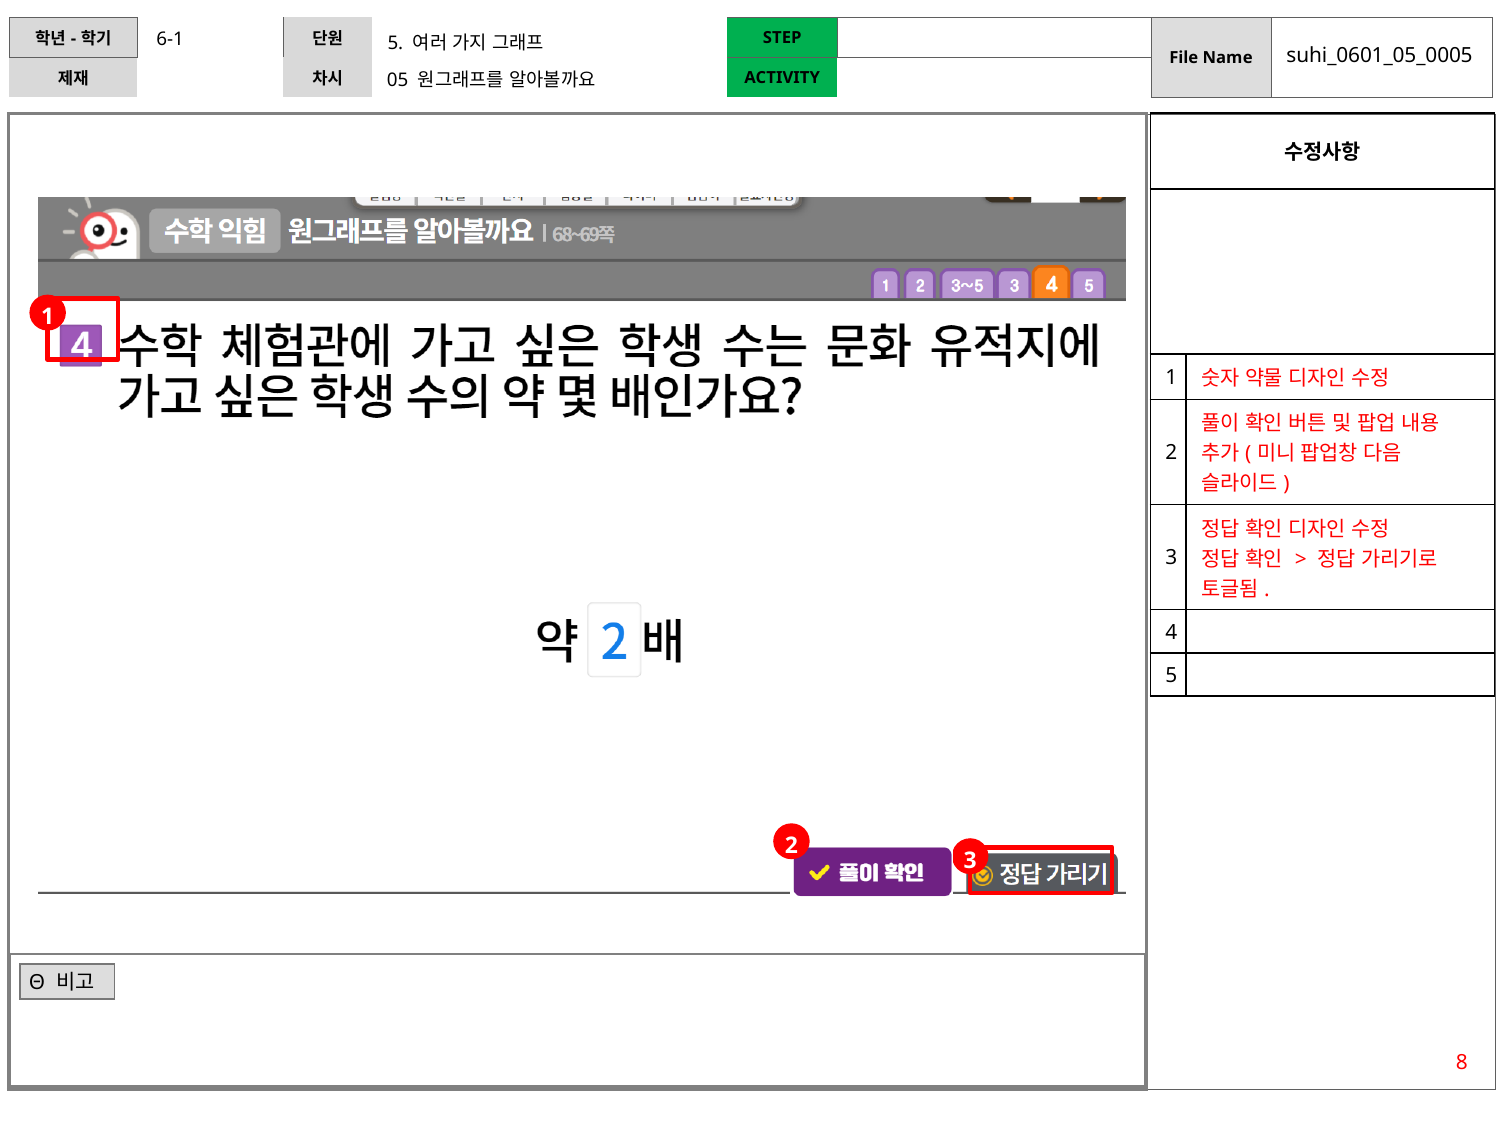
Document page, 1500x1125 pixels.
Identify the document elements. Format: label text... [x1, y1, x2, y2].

text_box 1 [27, 299, 32, 326]
table_header 수정사항 [1151, 114, 1494, 188]
table_cell [1151, 190, 1494, 353]
table_cell 4 [1151, 610, 1185, 652]
picture [37, 197, 1126, 900]
table_cell 3 [1151, 505, 1185, 609]
table_cell 풀이 확인 버튼 및 팝업 내용 추가(미니 팝업창 다음 슬라이드) [1187, 400, 1494, 504]
text_box 5. 여러 가지 그래프 [372, 23, 828, 48]
table_cell 숫자 약물 디자인 수정 [1187, 355, 1494, 399]
table_cell [1187, 654, 1494, 695]
table_cell [1187, 610, 1494, 652]
table_cell 정답 확인 디자인 수정 정답 확인 > 정답 가리기로 토글됨. [1187, 505, 1494, 609]
table_cell 5 [1151, 654, 1185, 695]
text_box 05 원그래프를 알아볼까요 [372, 60, 821, 96]
table_cell 1 [1151, 355, 1185, 399]
text_box suhi_0601_05_0005 [1271, 34, 1500, 75]
table_cell 2 [1151, 400, 1185, 504]
text_box 6-1 [141, 18, 284, 55]
